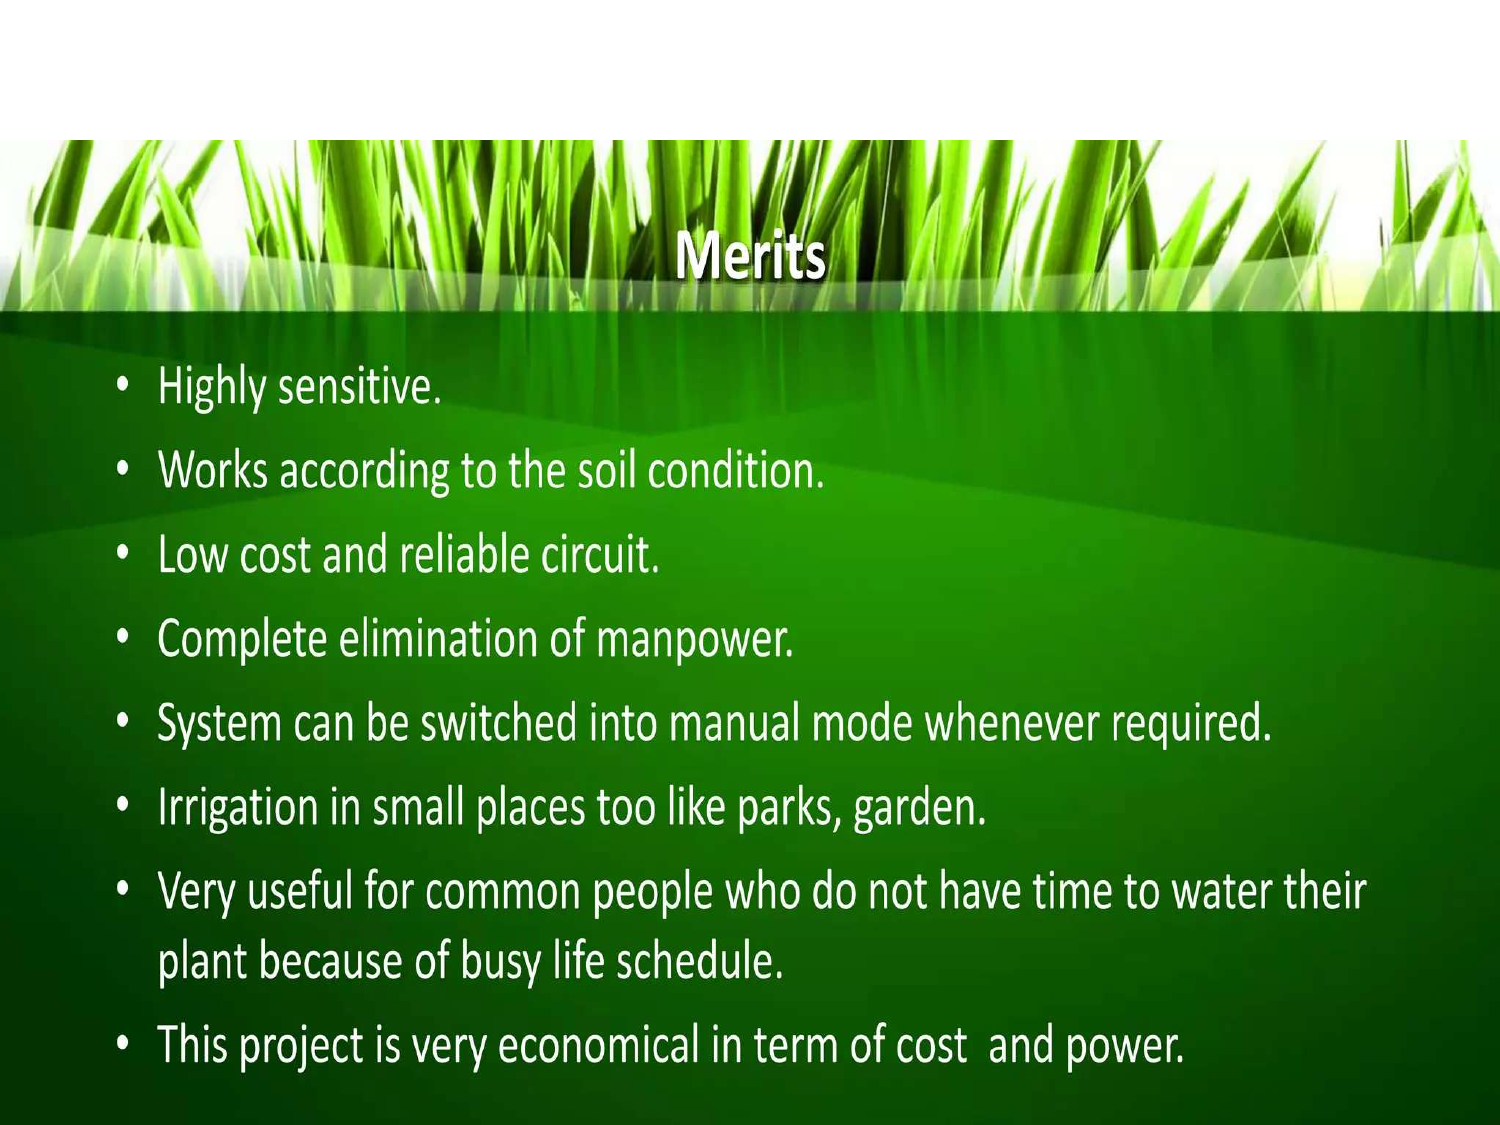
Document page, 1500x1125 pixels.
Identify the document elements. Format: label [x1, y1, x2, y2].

picture [0, 140, 1500, 1125]
